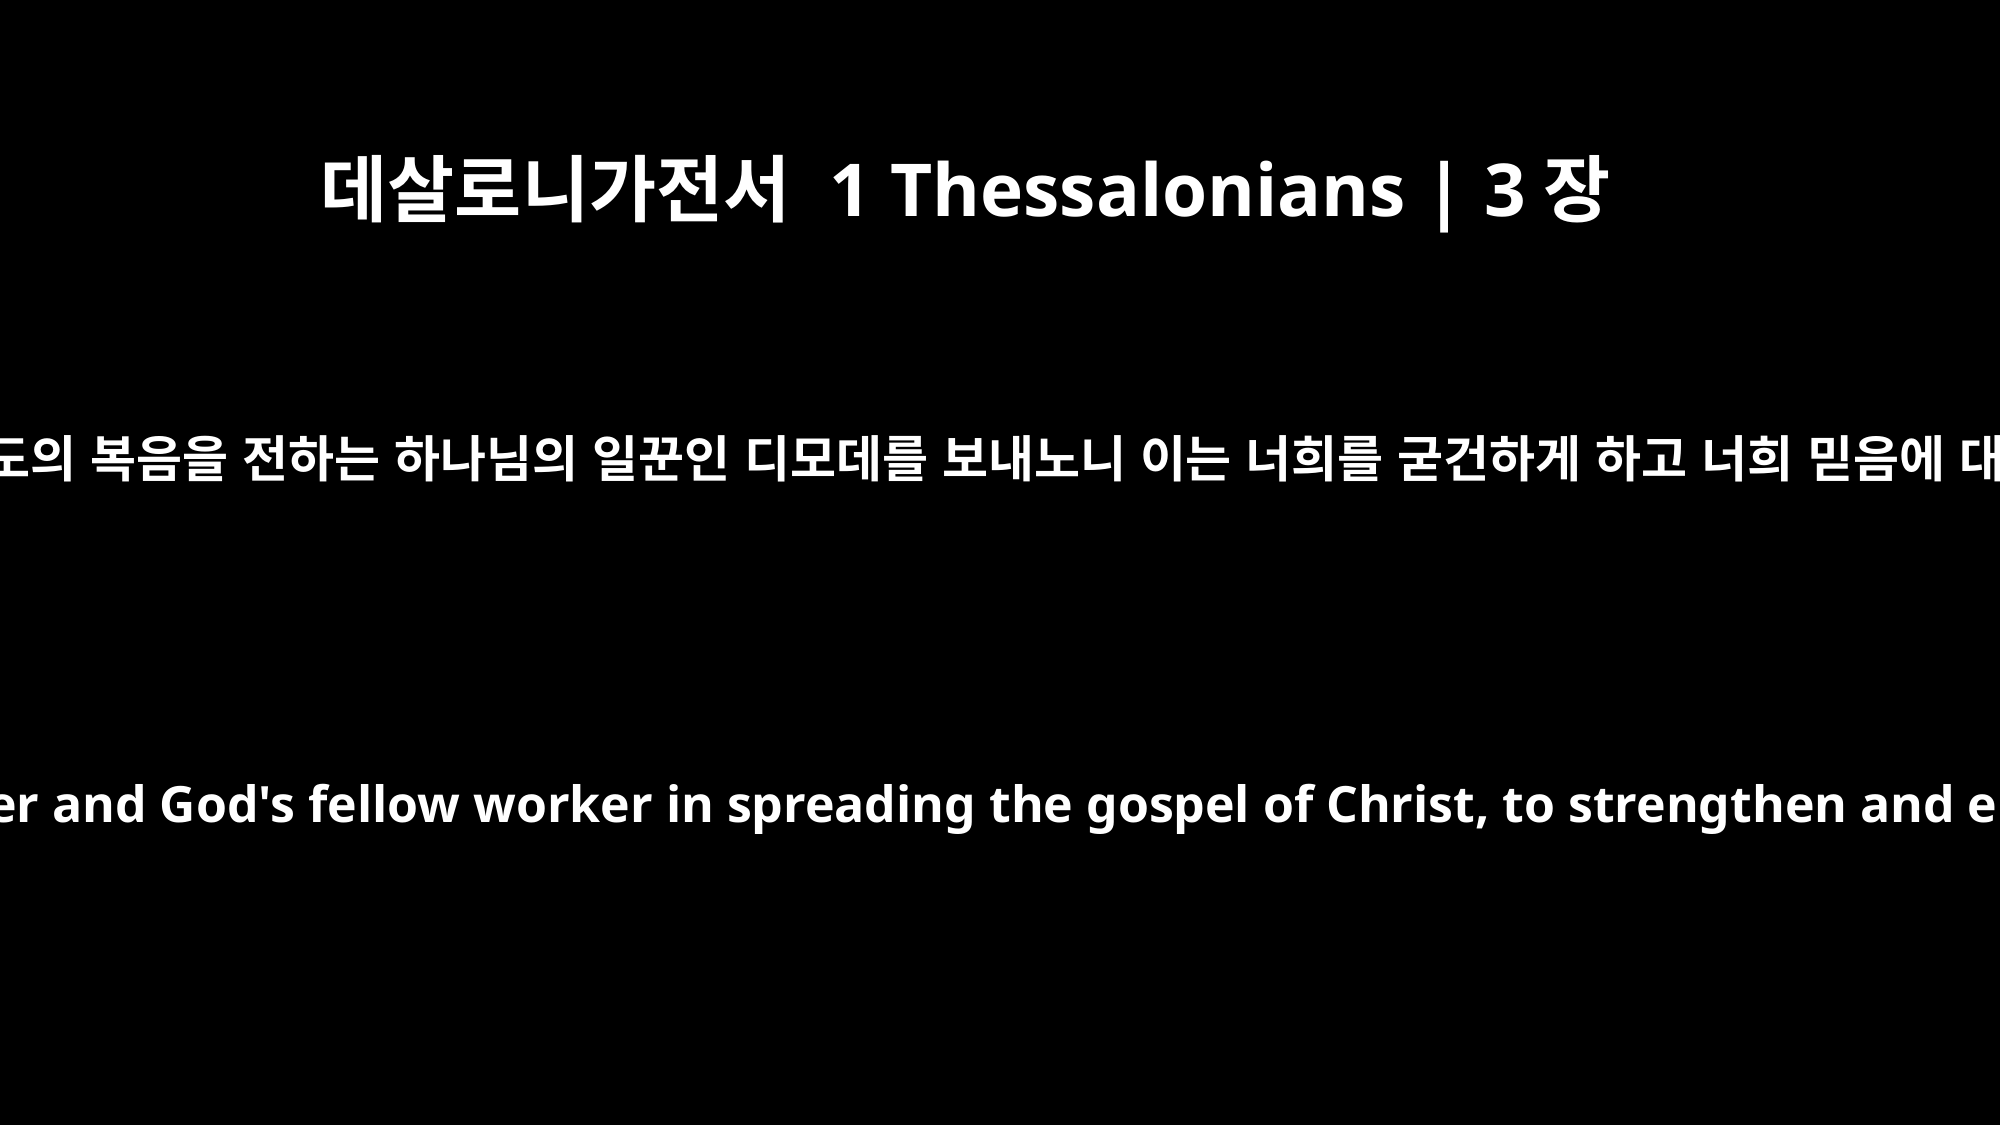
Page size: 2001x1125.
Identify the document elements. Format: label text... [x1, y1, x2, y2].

text_box 2 우리 형제 곧 그리스도의 복음을 전하는 하나님의 일꾼인 디모데를 보내노니 이는 너희를 굳건하게 하고 너희 믿음에 대하여 위로함으로 [0, 359, 2000, 495]
text_box We sent Timothy, who is our brother and God's fellow worker in spreading the gospel of Christ, to strengthen and encourage you in your faith, [0, 764, 2000, 840]
text_box 데살로니가전서 1 Thessalonians | 3장 [305, 136, 1626, 239]
